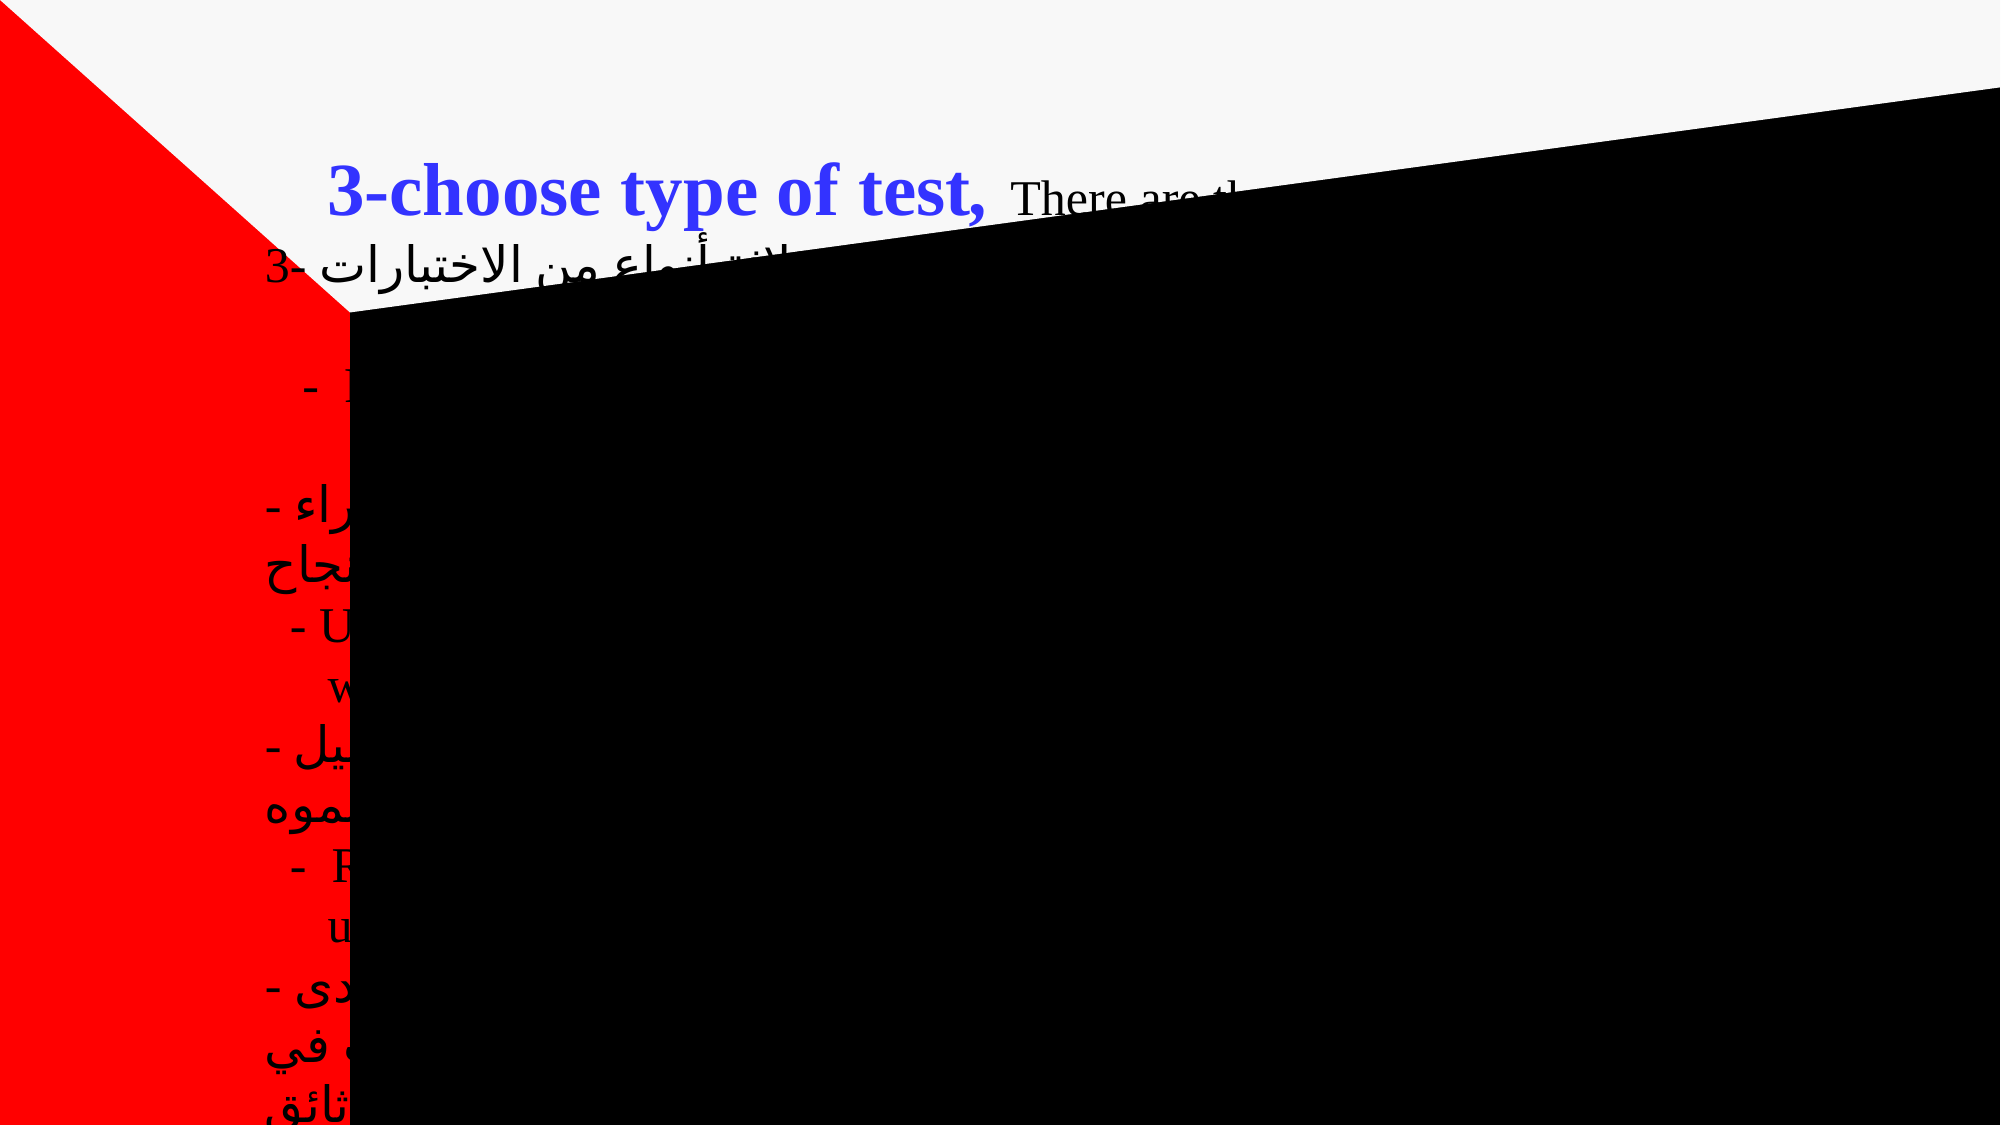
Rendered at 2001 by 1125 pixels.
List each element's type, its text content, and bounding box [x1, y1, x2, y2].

title 3-choose type of test, There are three types of tests: 3- اختر نوع الاختبار، هناك ثلاثة أنواع من الاختبارات: - Performance Tests test whether users can successfully complete a given procedure. - اختبارات الأداء تختبر ما إذا كان المستخدمون قادرين على إكمال إجراء معين بنجاح. - Understandability Tests test whether users can provide evidence of what they have learned. - اختبارات الفهم تختبر ما إذا كان المستخدمون قادرين على تقديم دليل على ما تعلموه. - Read-and-Locate Tests (can they find it test) test how effectively users can locate a given topic of information in a documentation set - اختبارات القراءة وتحديد الموقع (هل يمكنهم العثور عليه) تختبر مدى فعالية المستخدمين في تحديد موقع موضوع معين من المعلومات في مجموعة وثائق [249, 24, 1750, 1125]
